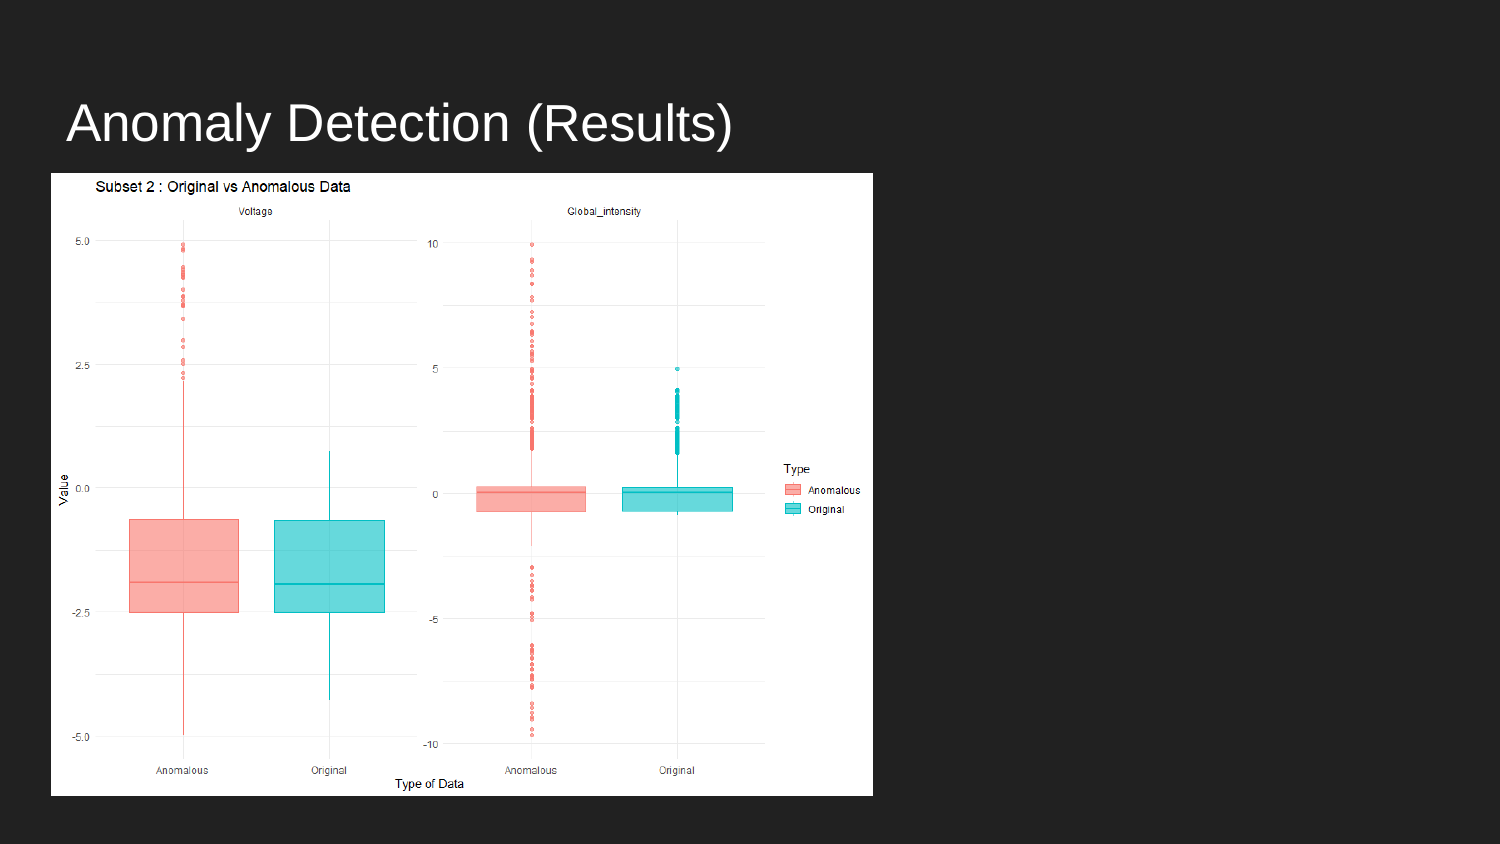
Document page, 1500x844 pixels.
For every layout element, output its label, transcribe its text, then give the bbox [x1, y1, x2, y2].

picture [50, 173, 873, 796]
title Anomaly Detection (Results) [51, 72, 1449, 167]
